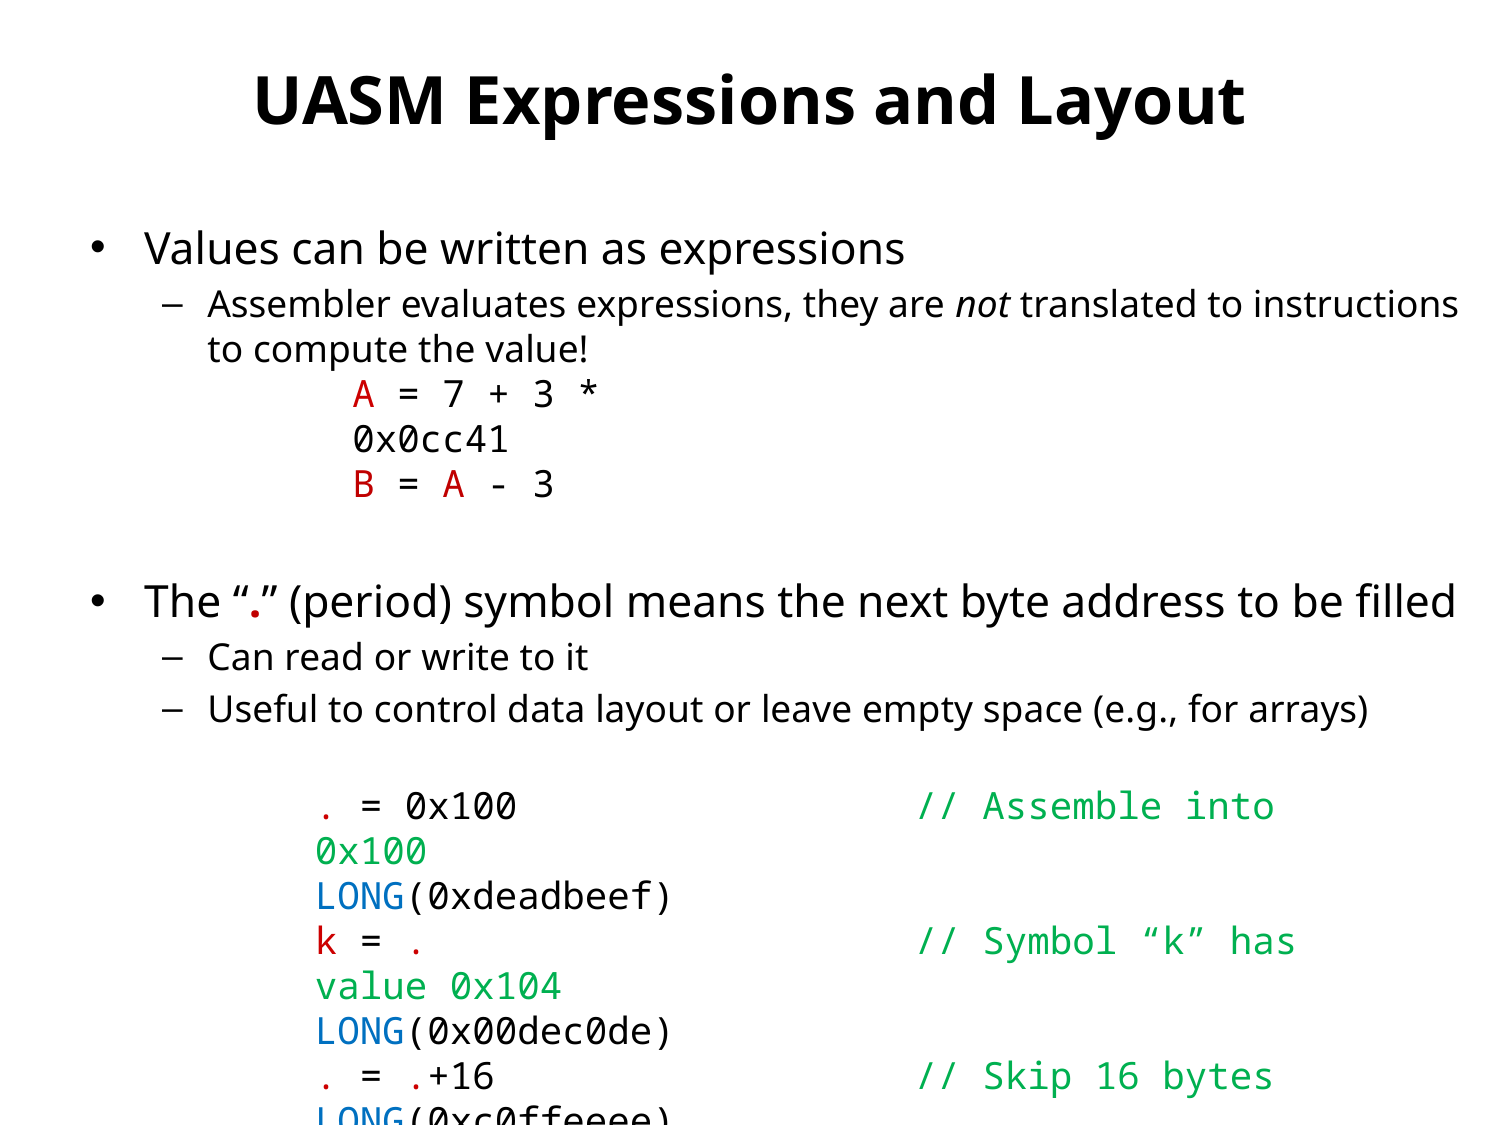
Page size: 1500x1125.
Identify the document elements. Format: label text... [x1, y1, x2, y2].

list Values can be written as expressions Assembler evaluates expressions, they are not translated to instructions to compute the value! The “.” (period) symbol means the next byte address to be filled Can read or write to it Useful to control data layout or leave empty space (e.g., for arrays) [74, 212, 1488, 788]
text_box A = 7 + 3 * 0x0cc41 B = A - 3 [337, 362, 788, 512]
title UASM Expressions and Layout [74, 44, 1426, 151]
text_box . = 0x100 // Assemble into 0x100 LONG(0xdeadbeef) k = . // Symbol “k” has value 0x104 LONG(0x00dec0de) . = .+16 // Skip 16 bytes LONG(0xc0ffeeee) [300, 774, 1325, 1125]
